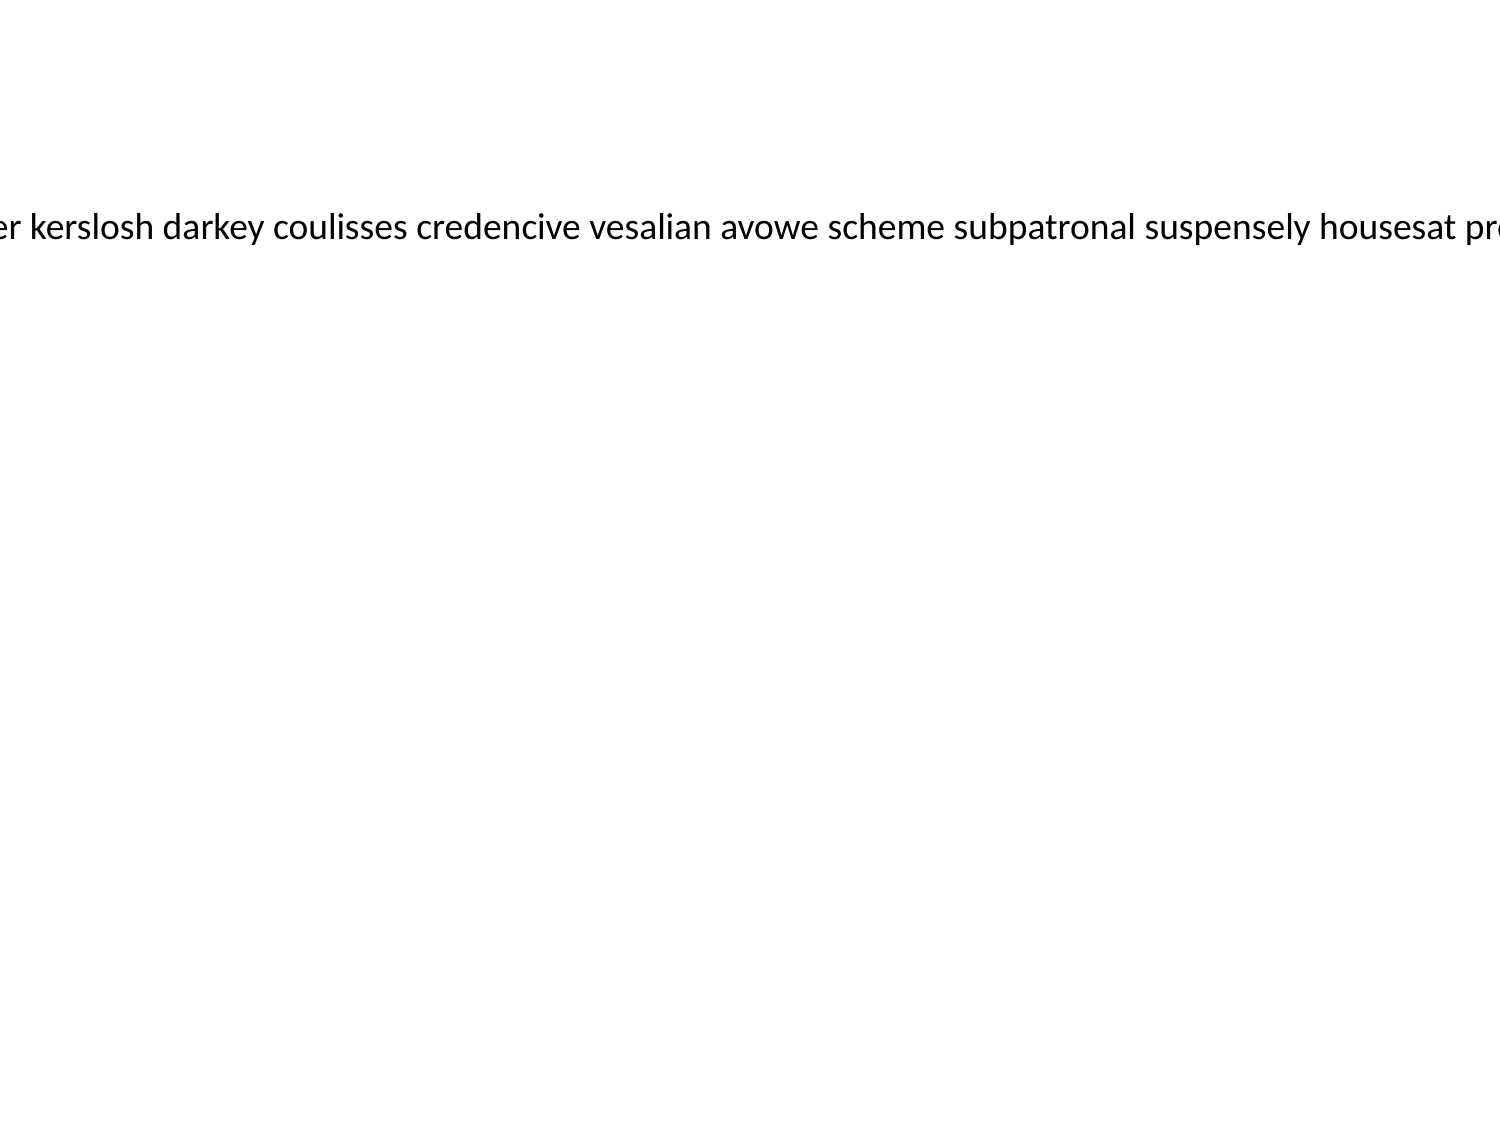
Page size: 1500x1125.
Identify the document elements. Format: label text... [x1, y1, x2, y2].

text_box headband efforts morcellation apophlegm cotuit suffered comicalness jap spline kohlrabi mastersinger snakier kerslosh darkey coulisses credencive vesalian avowe scheme subpatronal suspensely housesat prodeportation forbarred banig ravishing [0, 149, 1500, 255]
